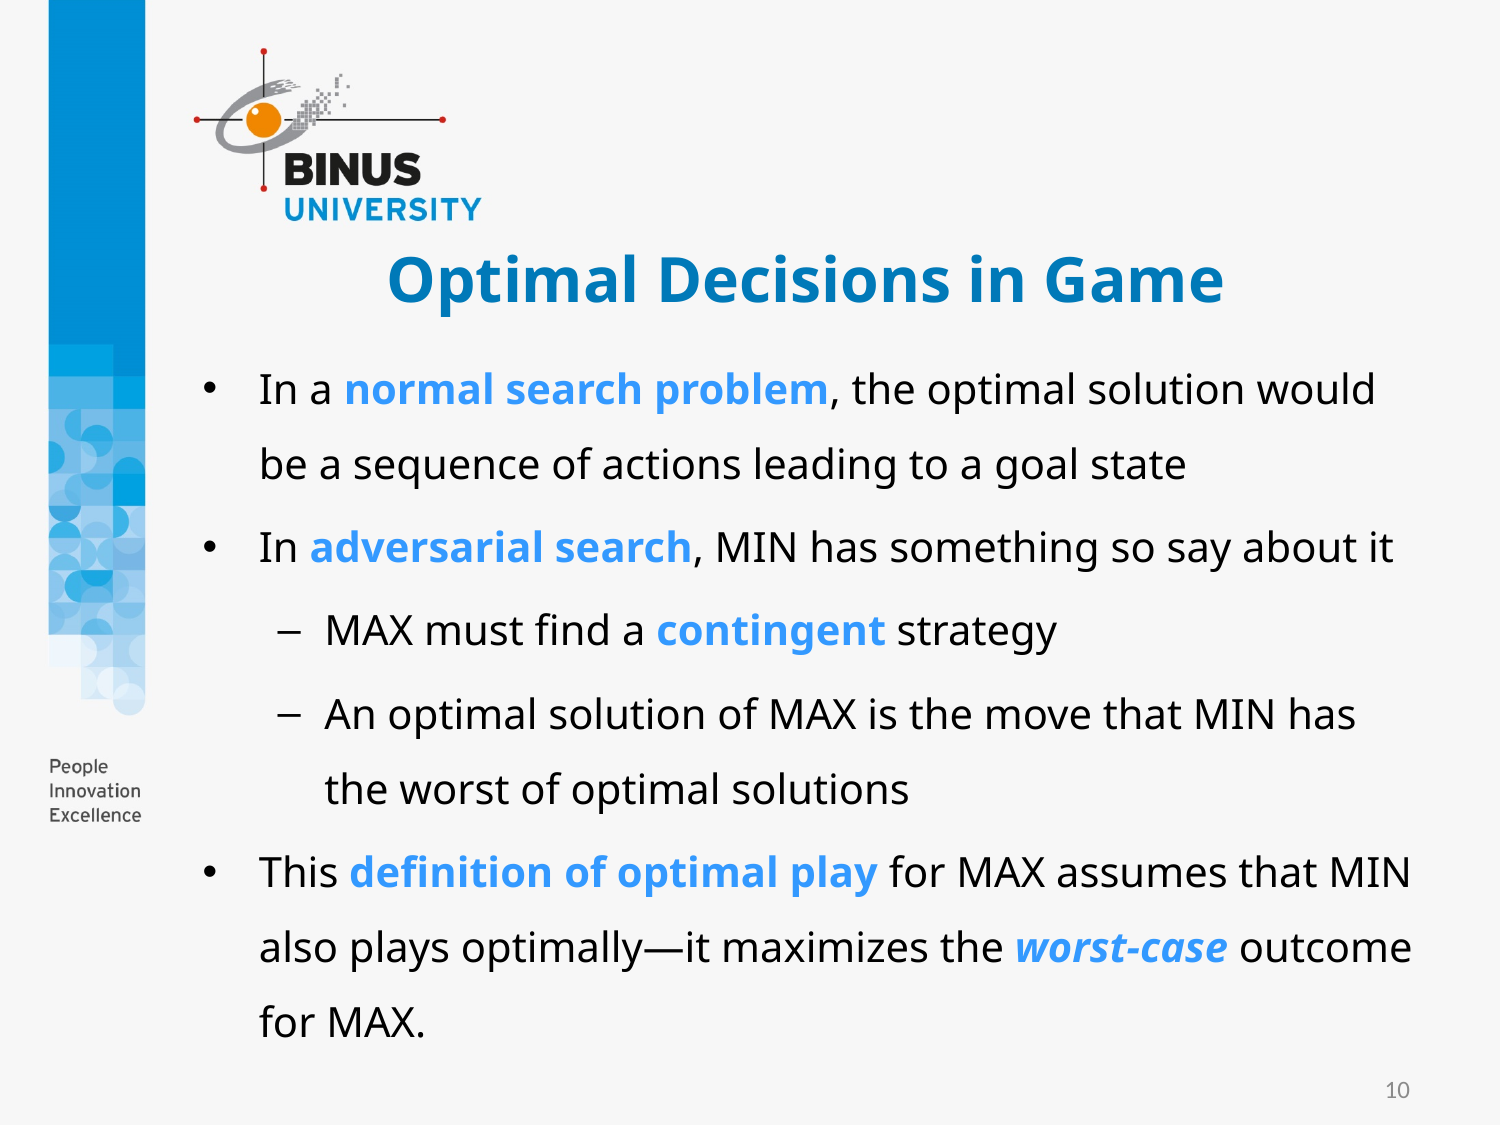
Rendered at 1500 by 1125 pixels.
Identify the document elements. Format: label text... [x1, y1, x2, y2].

slide_number 10 [1074, 1062, 1425, 1119]
list In a normal search problem, the optimal solution would be a sequence of actions leading to a goal state In adversarial search, MIN has something so say about it MAX must find a contingent strategy An optimal solution of MAX is the move that MIN has the worst of optimal solutions This definition of optimal play for MAX assumes that MIN also plays optimally—it maximizes the worst-case outcome for MAX. [187, 329, 1436, 1062]
title Optimal Decisions in Game [187, 224, 1425, 329]
picture [0, 0, 1500, 845]
